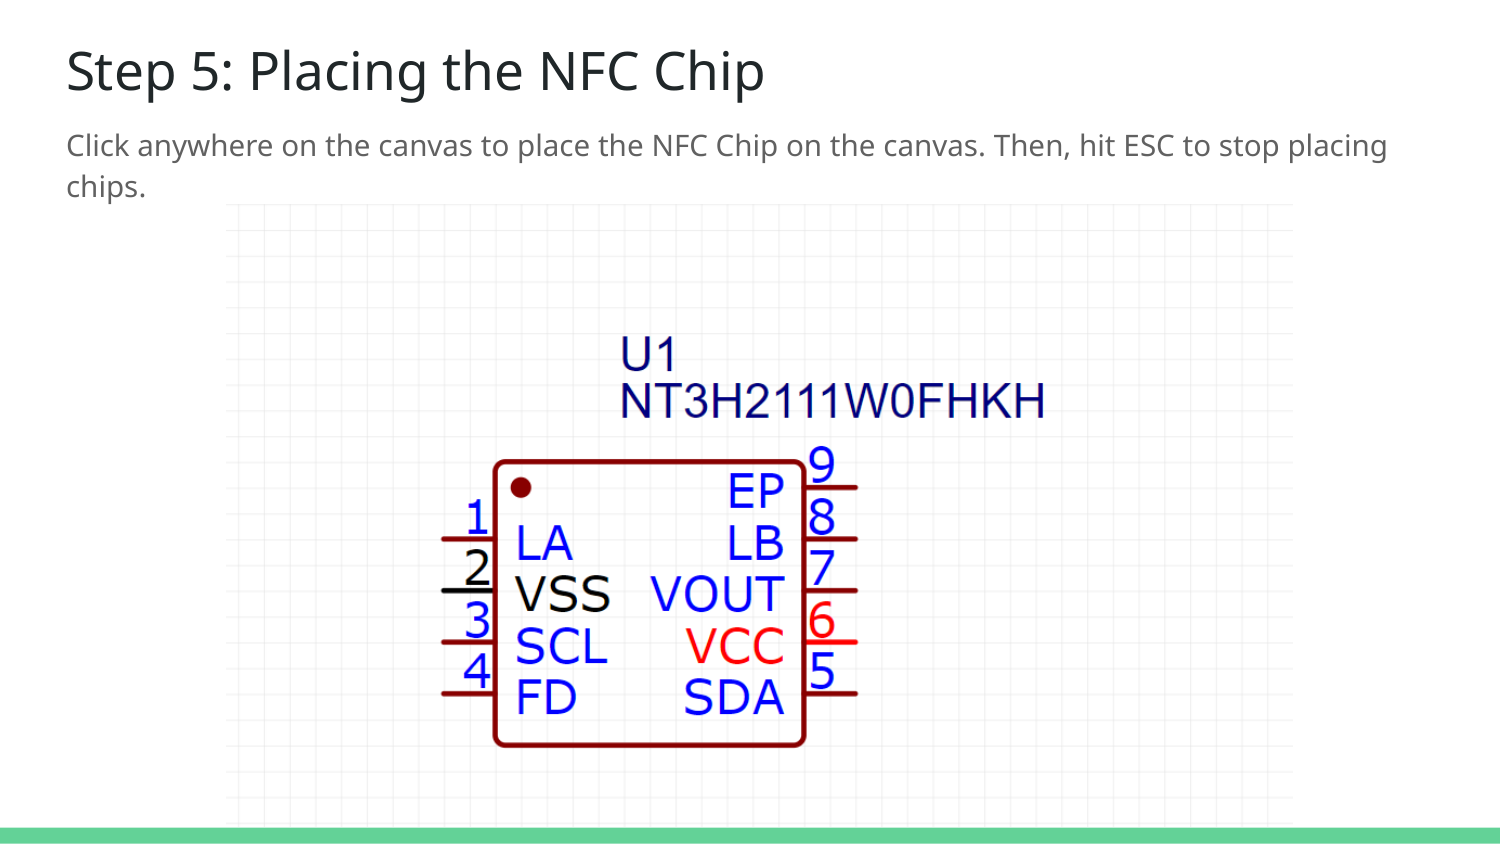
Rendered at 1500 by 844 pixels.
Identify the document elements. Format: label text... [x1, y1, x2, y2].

list Click anywhere on the canvas to place the NFC Chip on the canvas. Then, hit ESC to stop placing chips. [51, 106, 1449, 220]
picture [226, 204, 1294, 827]
title Step 5: Placing the NFC Chip [51, 22, 1449, 106]
